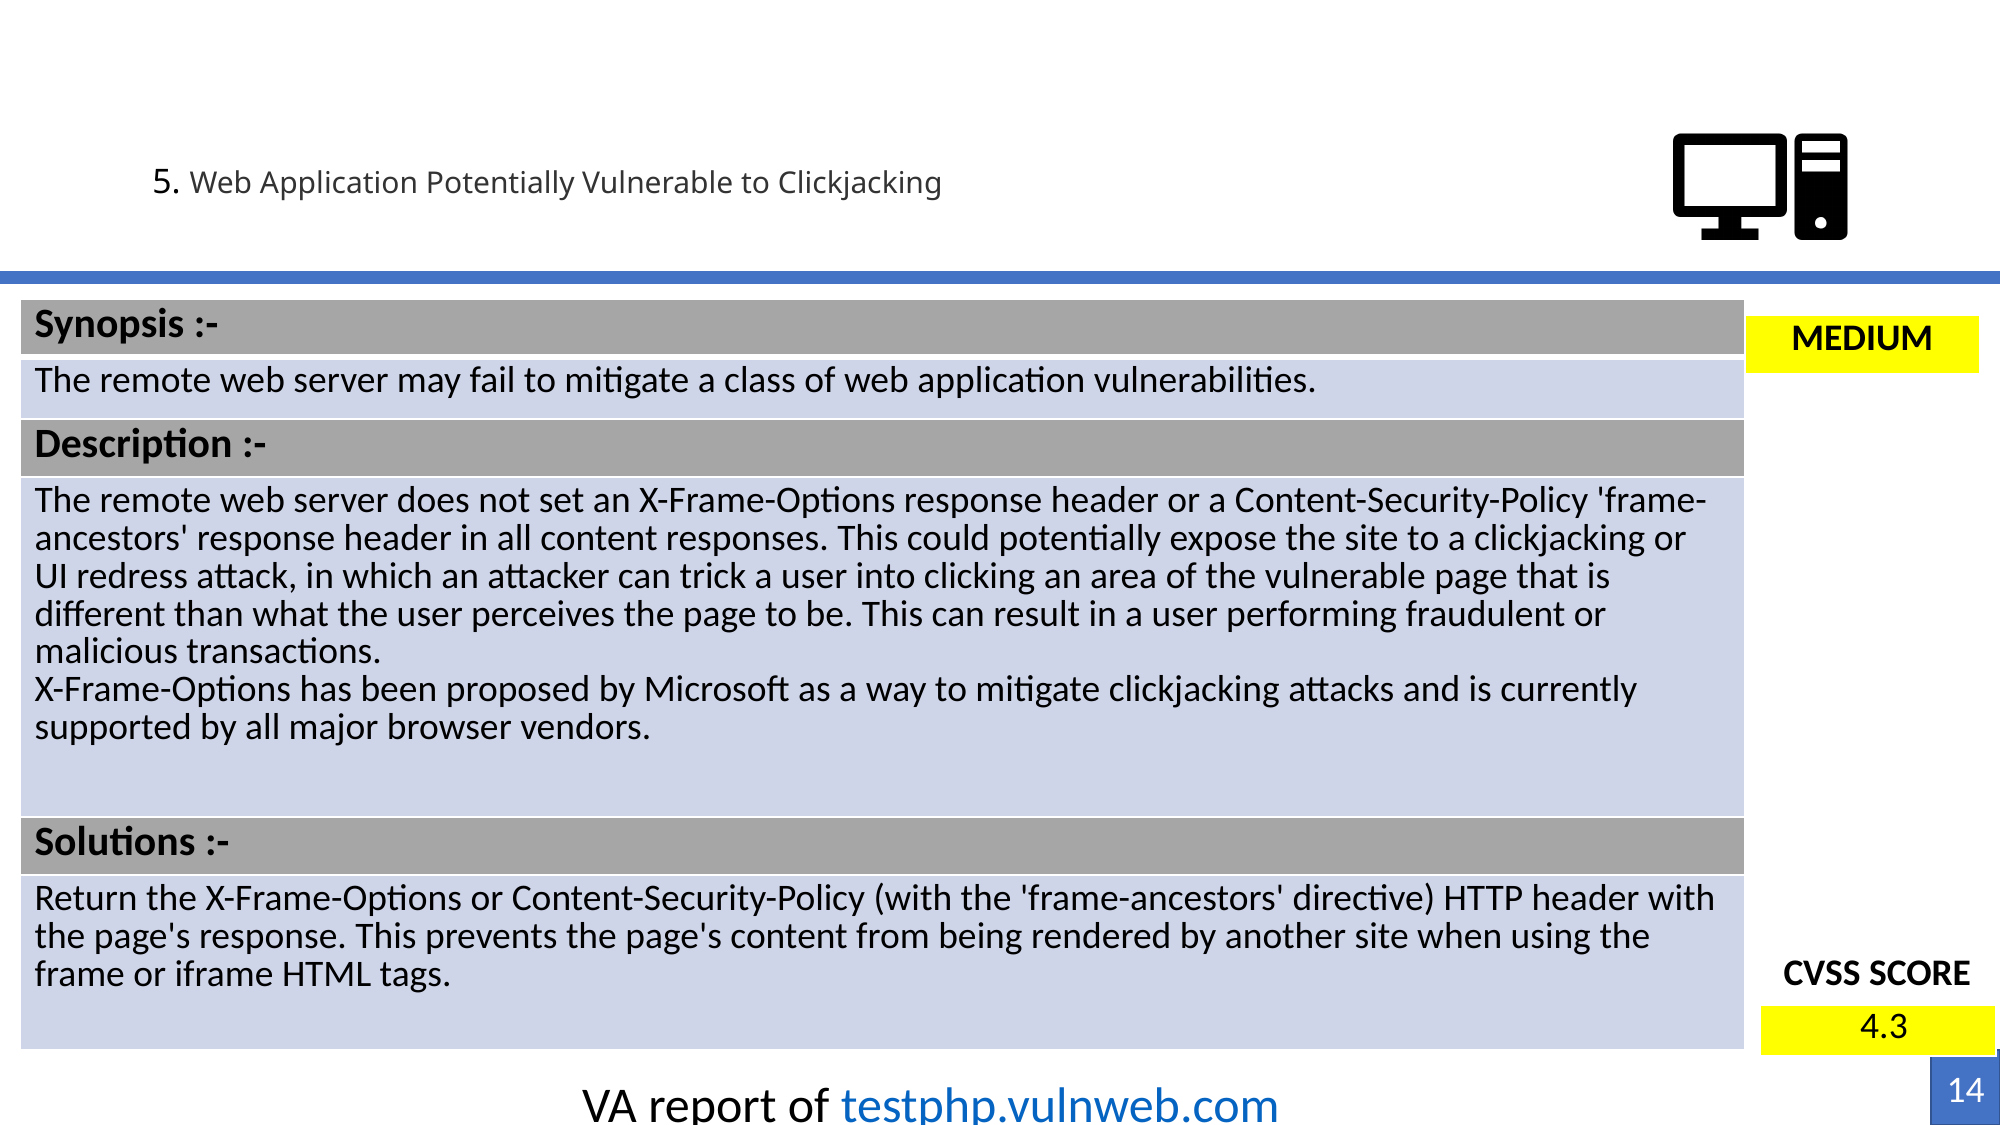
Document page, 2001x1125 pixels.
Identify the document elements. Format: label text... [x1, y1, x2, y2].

table_cell Description :- [21, 420, 1744, 476]
table_cell Solutions :- [21, 818, 1744, 874]
table_header MEDIUM [1746, 316, 1979, 373]
title 5. Web Application Potentially Vulnerable to Clickjacking [137, 59, 1863, 271]
picture [1669, 95, 1851, 277]
table_header Synopsis :- [21, 300, 1744, 354]
table_cell Return the X-Frame-Options or Content-Security-Policy (with the 'frame-ancestors' directive) HTTP header with the page's response. This prevents the page's content from being rendered by another site when using the frame or iframe HTML tags. [21, 876, 1744, 1049]
text_box 14 [1930, 1049, 2000, 1125]
table_cell 4.3 [1761, 1006, 1995, 1055]
table_cell The remote web server does not set an X-Frame-Options response header or a Content-Security-Policy 'frame-ancestors' response header in all content responses. This could potentially expose the site to a clickjacking or UI redress attack, in which an attacker can trick a user into clicking an area of the vulnerable page that is different than what the user perceives the page to be. This can result in a user performing fraudulent or malicious transactions. X-Frame-Options has been proposed by Microsoft as a way to mitigate clickjacking attacks and is currently supported by all major browser vendors. [21, 478, 1744, 816]
table_header CVSS SCORE [1761, 951, 1995, 1000]
table_cell The remote web server may fail to mitigate a class of web application vulnerabilities. [21, 360, 1744, 418]
text_box VA report of testphp.vulnweb.com [191, 1079, 1670, 1125]
